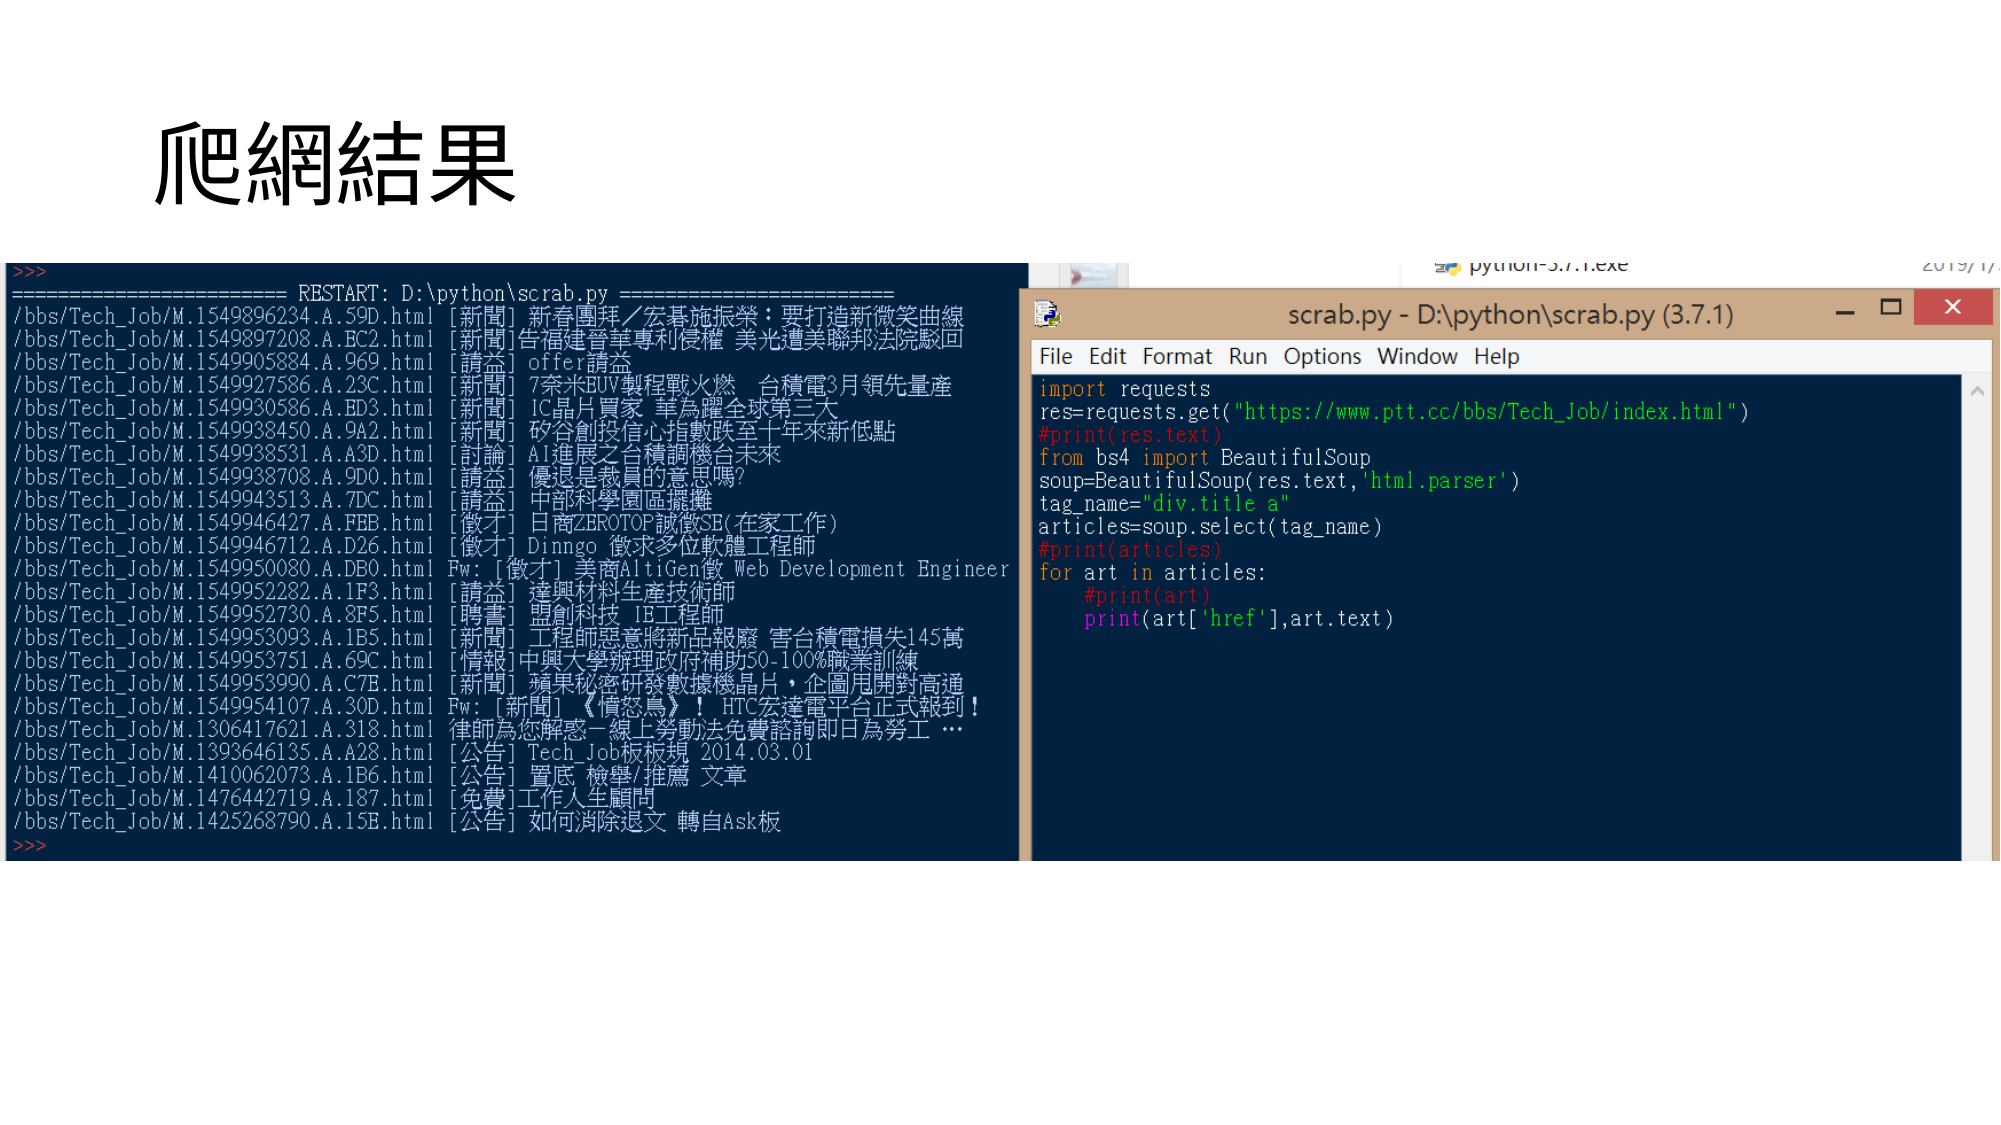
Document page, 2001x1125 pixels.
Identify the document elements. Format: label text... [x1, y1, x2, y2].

title 爬網結果 [137, 59, 1863, 263]
picture [0, 263, 2000, 861]
